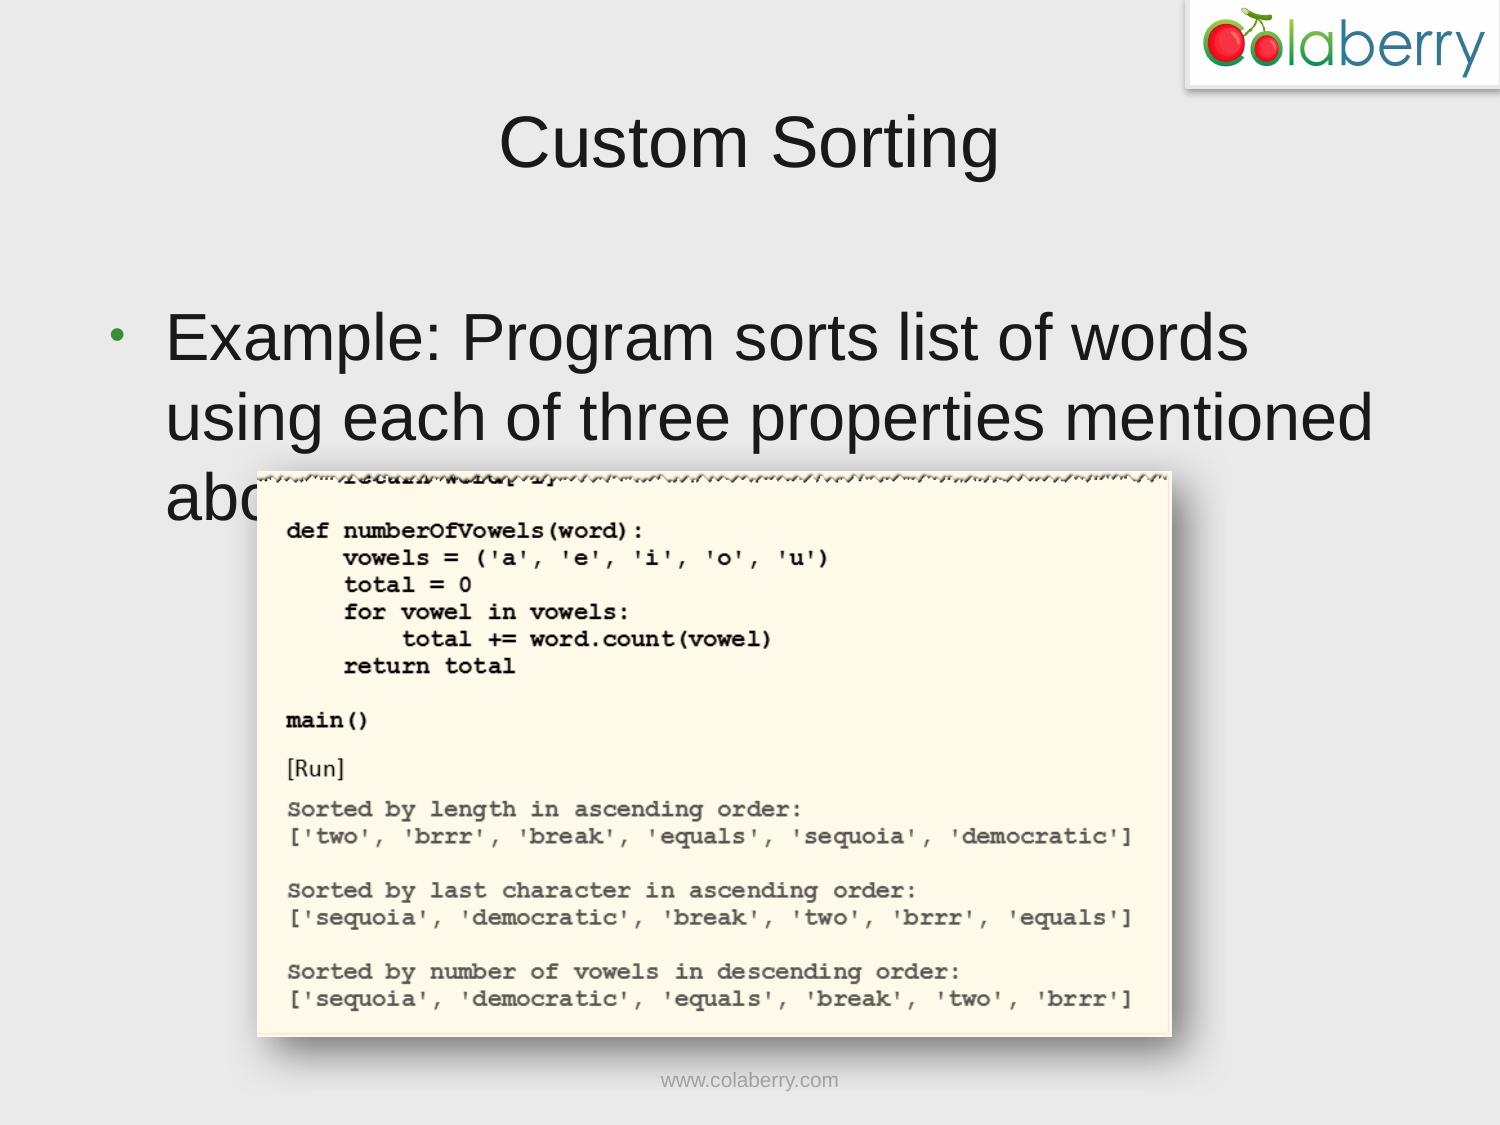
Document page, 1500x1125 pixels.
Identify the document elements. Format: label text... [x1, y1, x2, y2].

list Example: Program sorts list of words using each of three properties mentioned above [101, 286, 1426, 976]
picture [1190, 0, 1499, 85]
picture [257, 471, 1172, 1038]
title Custom Sorting [74, 14, 1426, 263]
